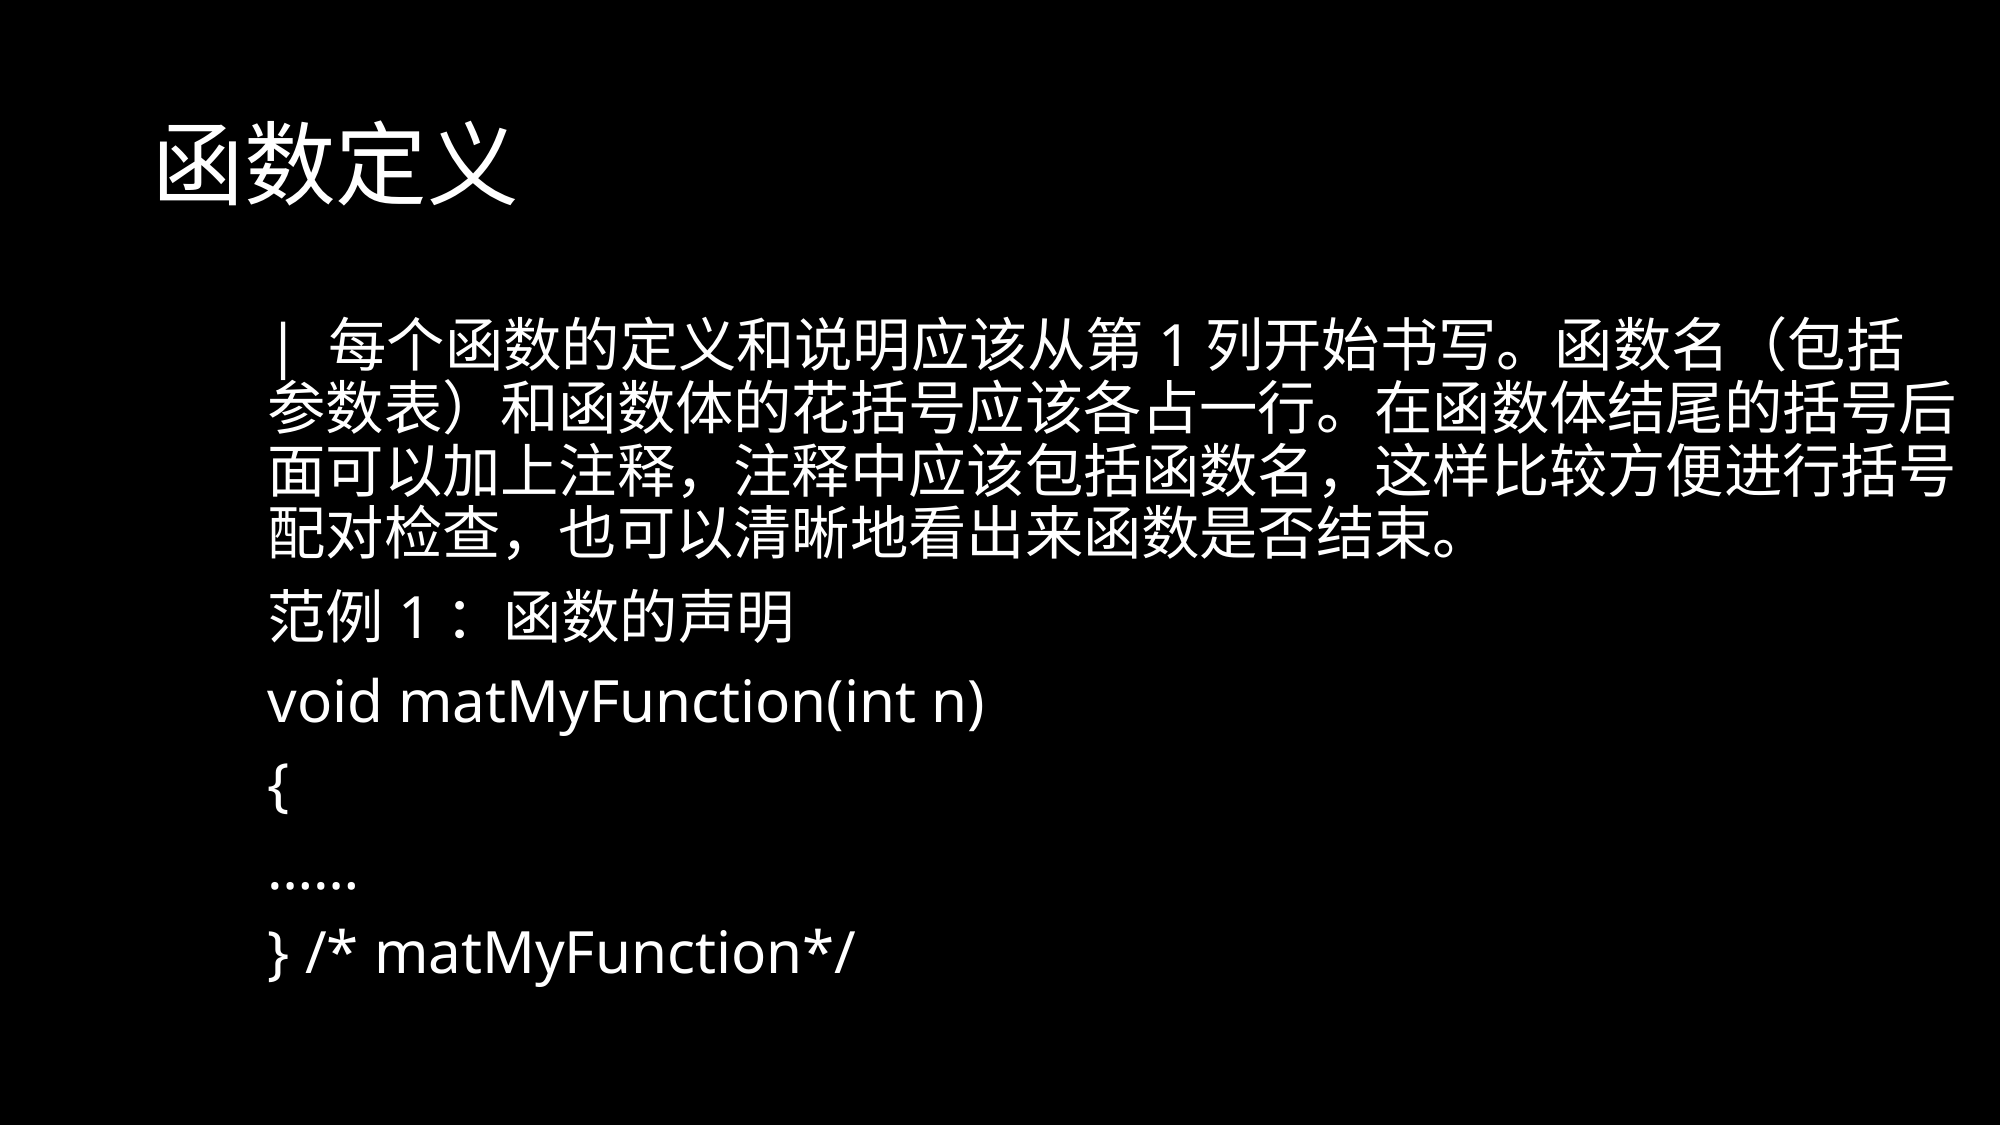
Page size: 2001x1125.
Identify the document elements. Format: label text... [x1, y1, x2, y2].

list | 每个函数的定义和说明应该从第1列开始书写。函数名（包括参数表）和函数体的花括号应该各占一行。在函数体结尾的括号后面可以加上注释，注释中应该包括函数名，这样比较方便进行括号配对检查，也可以清晰地看出来函数是否结束。 范例1：函数的声明 void matMyFunction(int n) { …… } /* matMyFunction*/ [252, 308, 1978, 1023]
title 函数定义 [137, 59, 1863, 278]
